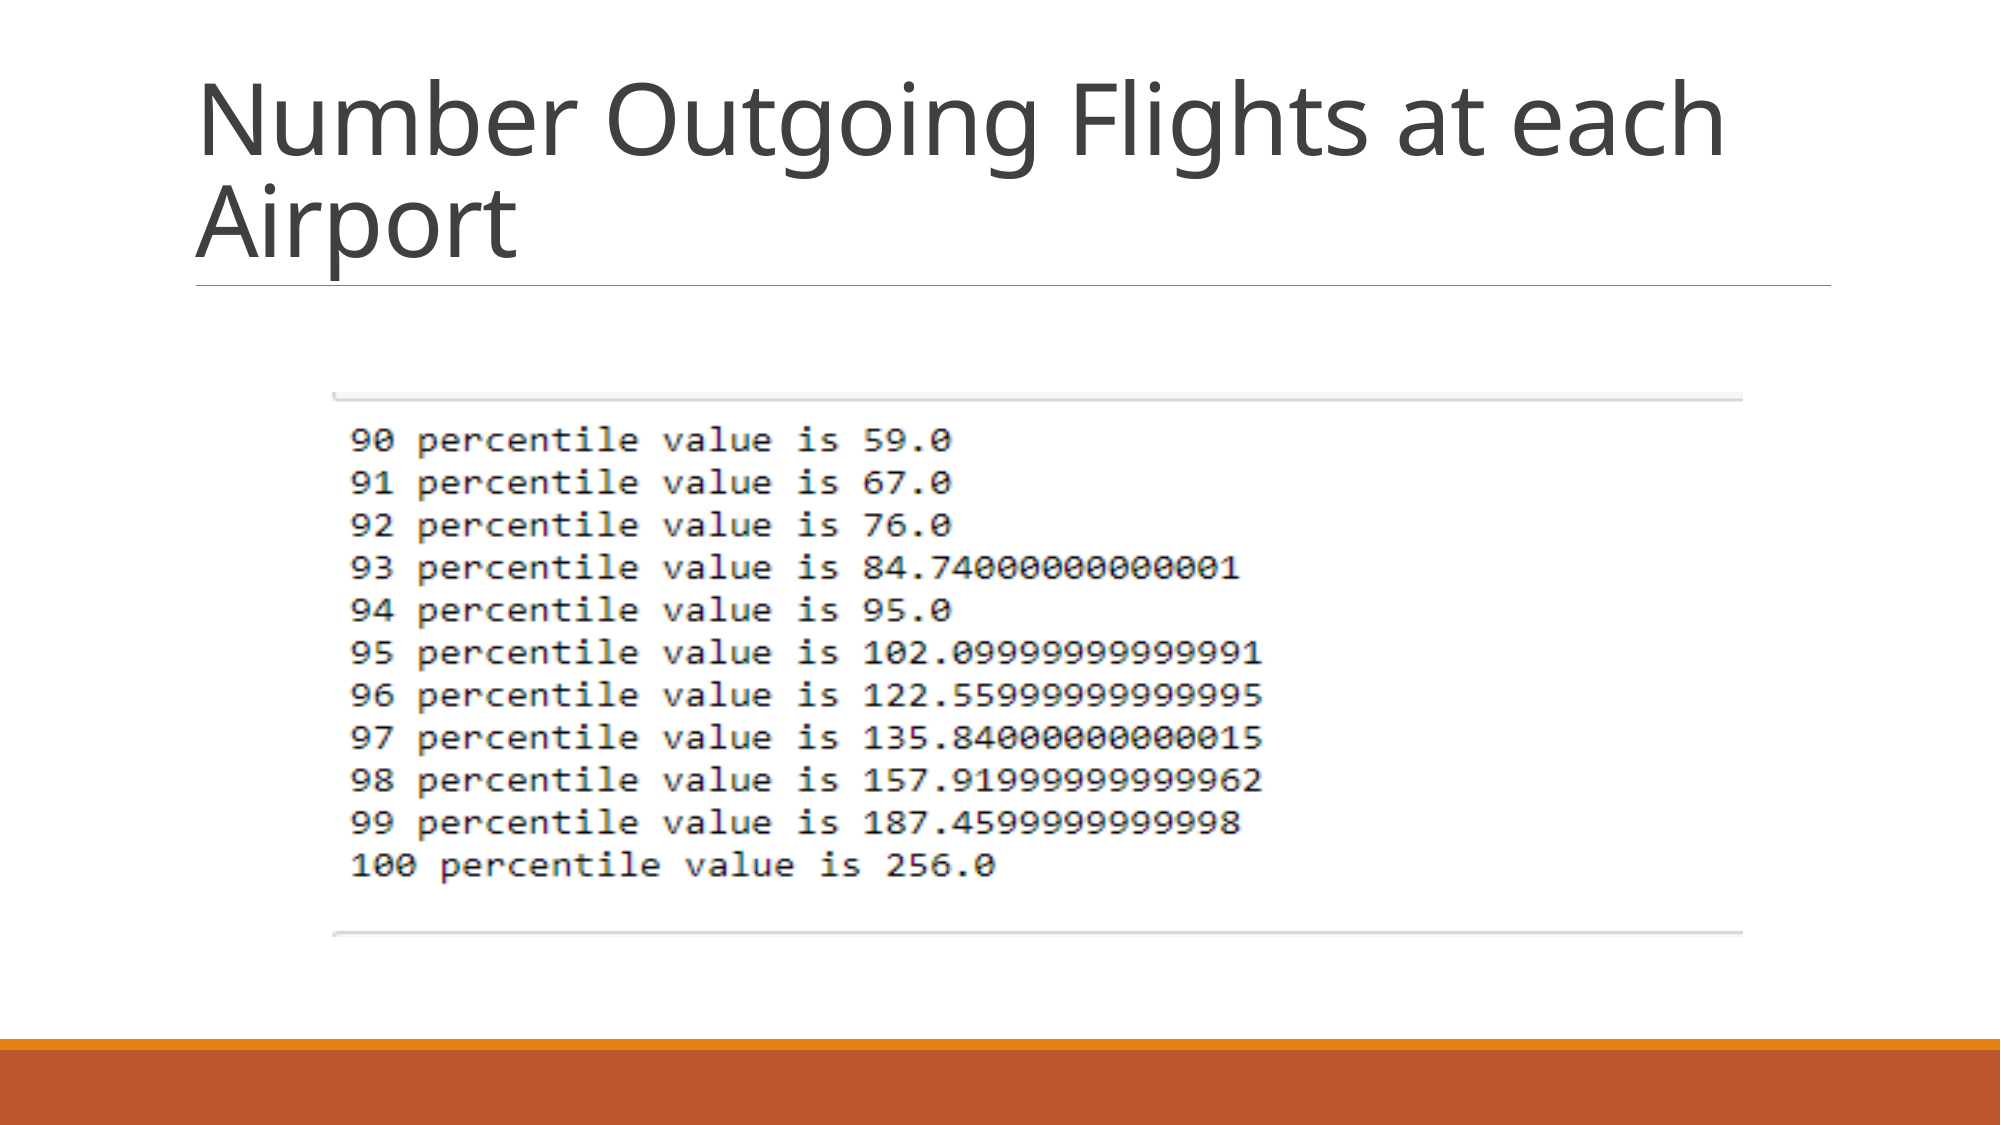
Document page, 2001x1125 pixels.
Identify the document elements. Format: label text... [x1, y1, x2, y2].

picture [263, 391, 1743, 937]
title Number Outgoing Flights at each Airport [180, 47, 1830, 285]
